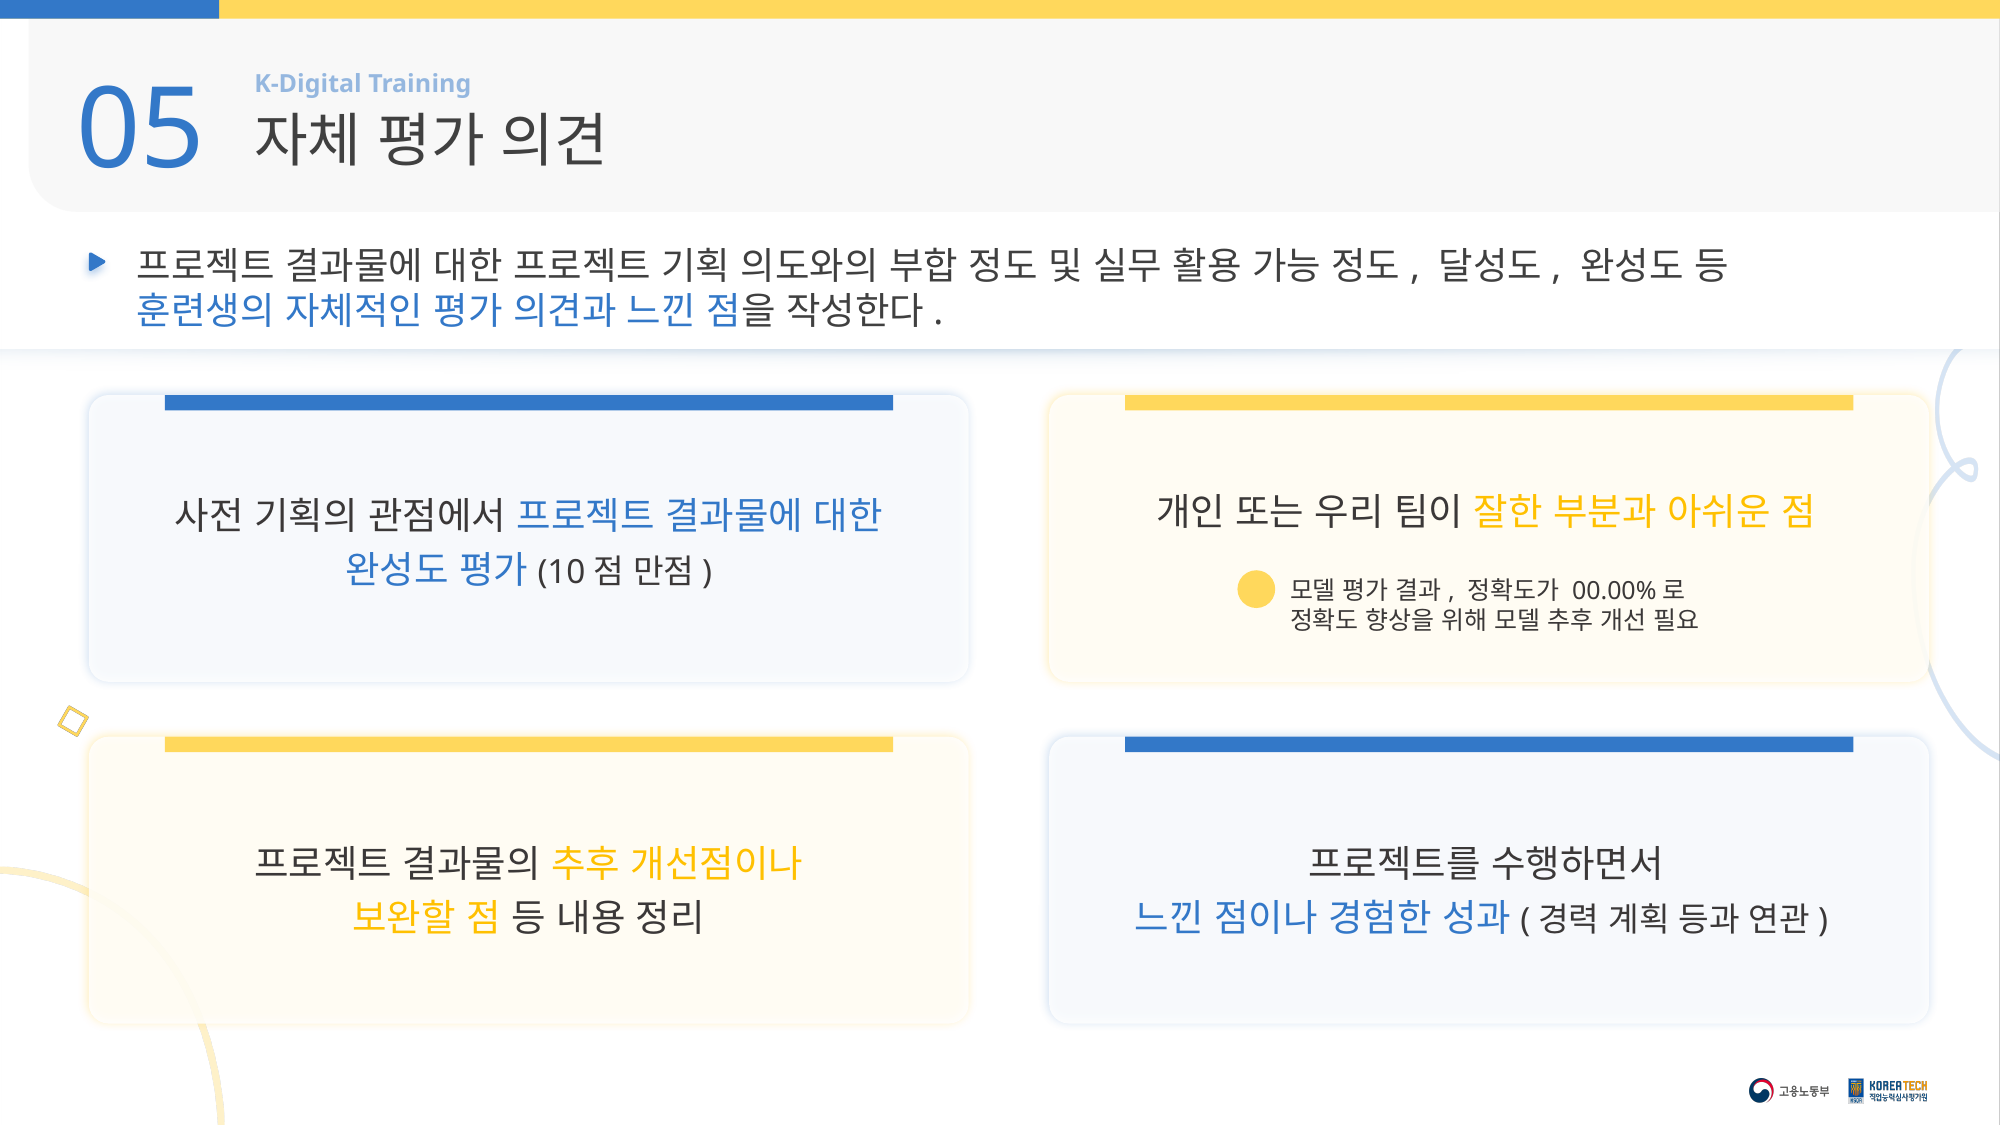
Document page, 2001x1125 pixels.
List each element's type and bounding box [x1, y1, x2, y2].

picture [0, 0, 2000, 1125]
text_box [1049, 736, 1930, 1024]
text_box [88, 736, 969, 1024]
text_box [1749, 1078, 1927, 1104]
text_box [61, 54, 1038, 191]
text_box [88, 394, 969, 682]
text_box [88, 234, 1816, 341]
text_box [1049, 394, 1930, 682]
